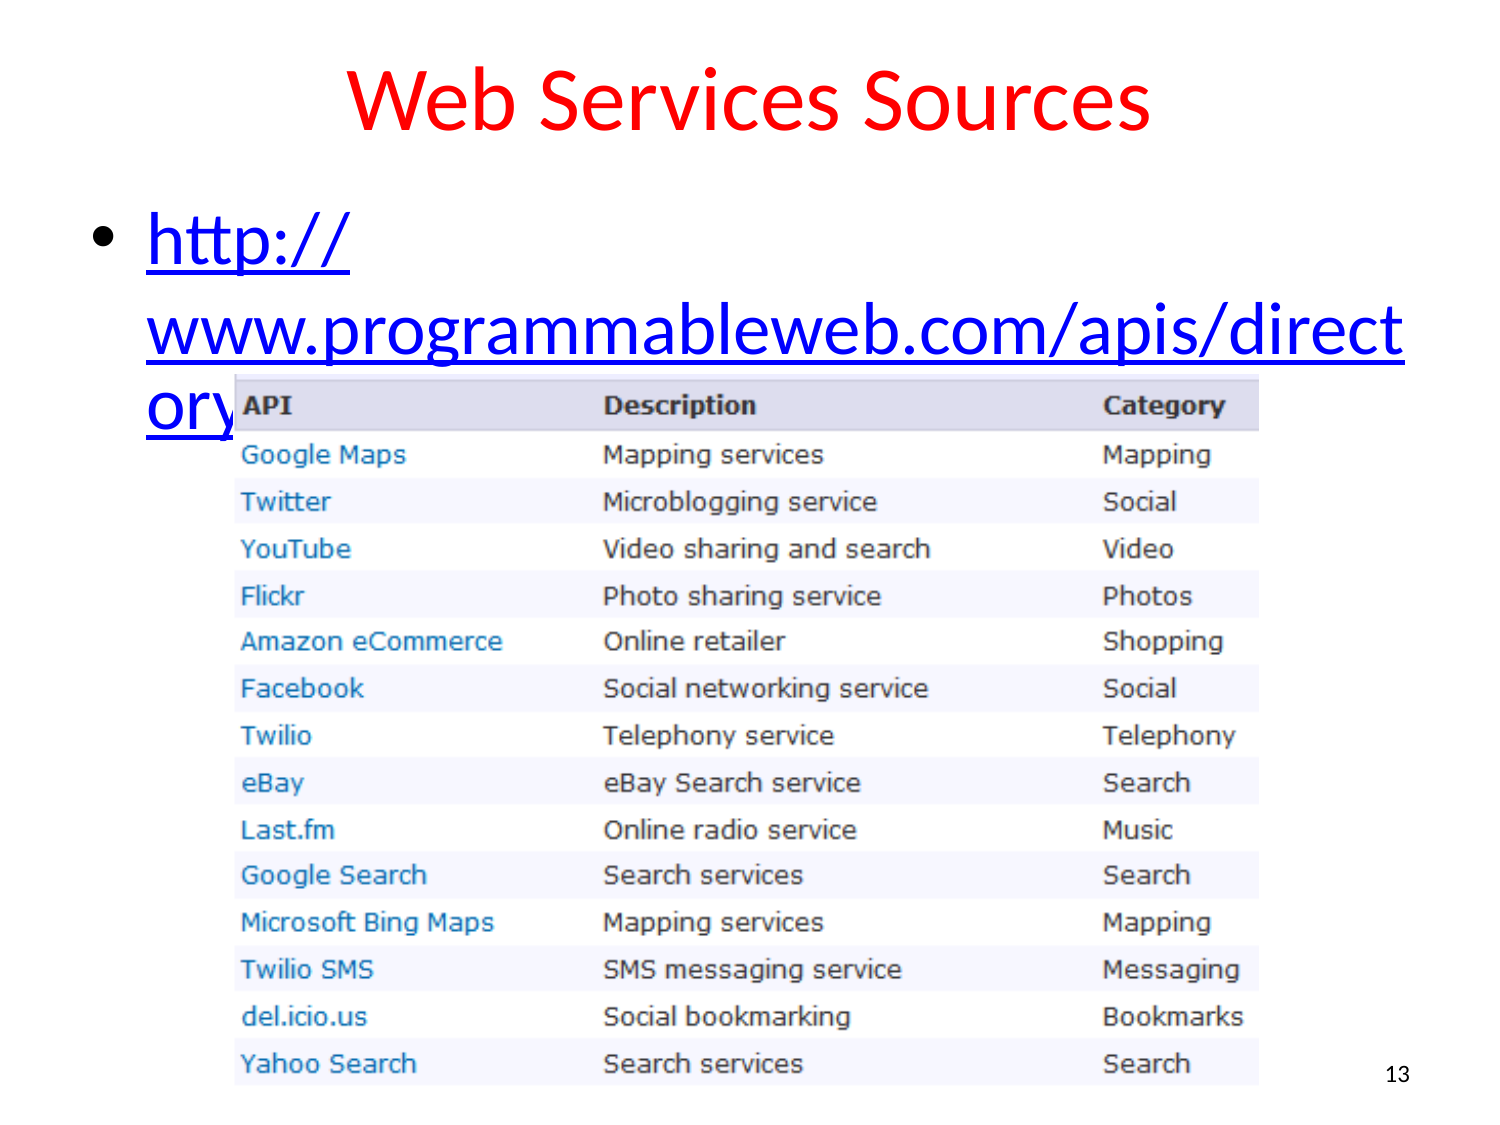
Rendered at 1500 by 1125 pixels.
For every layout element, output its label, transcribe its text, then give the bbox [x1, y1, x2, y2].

slide_number 13 [1261, 1042, 1425, 1103]
list http://www.programmableweb.com/apis/directory/1?sort=mashups [75, 182, 1425, 1038]
picture [233, 374, 1259, 1096]
title Web Services Sources [75, 0, 1425, 182]
